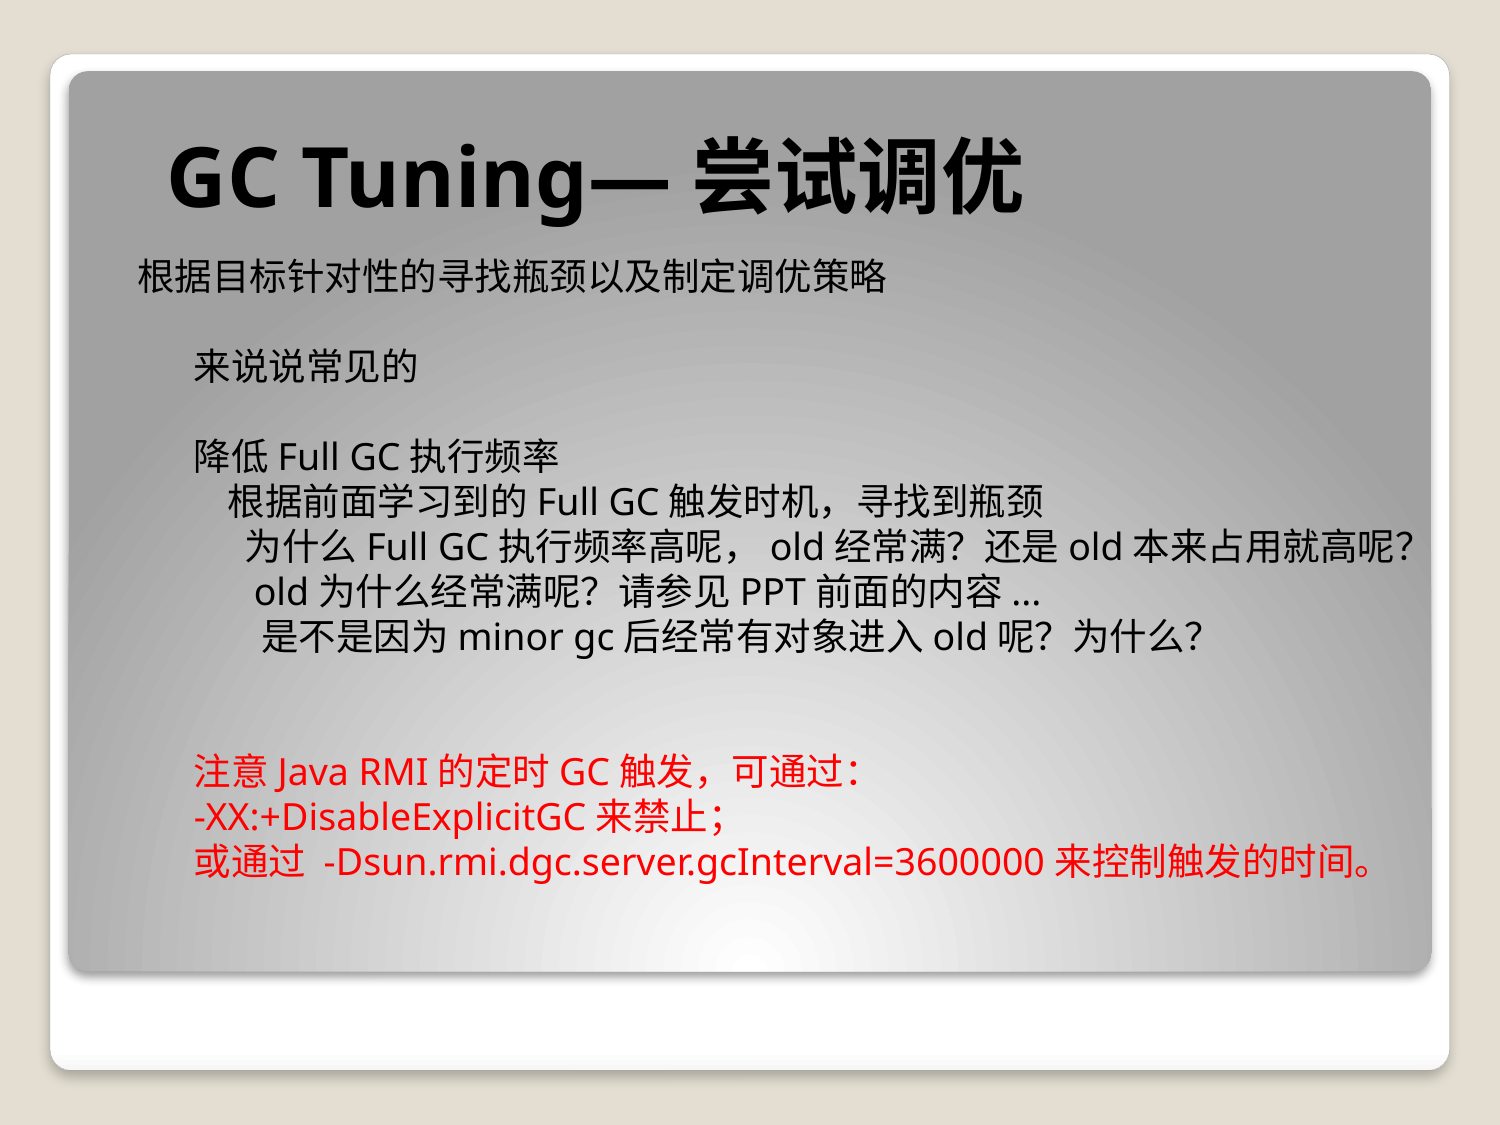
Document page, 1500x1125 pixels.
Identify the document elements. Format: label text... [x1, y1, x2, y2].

text_box 根据目标针对性的寻找瓶颈以及制定调优策略 来说说常见的 降低Full GC执行频率 根据前面学习到的Full GC触发时机，寻找到瓶颈 为什么Full GC执行频率高呢，old经常满？还是old本来占用就高呢？ old为什么经常满呢？请参见PPT前面的内容... 是不是因为minor gc后经常有对象进入old呢？为什么？ 注意Java RMI的定时GC触发，可通过： -XX:+DisableExplicitGC来禁止； 或通过 -Dsun.rmi.dgc.server.gcInterval=3600000来控制触发的时间。 [122, 246, 1448, 936]
text_box GC Tuning—尝试调优 [152, 117, 1040, 232]
